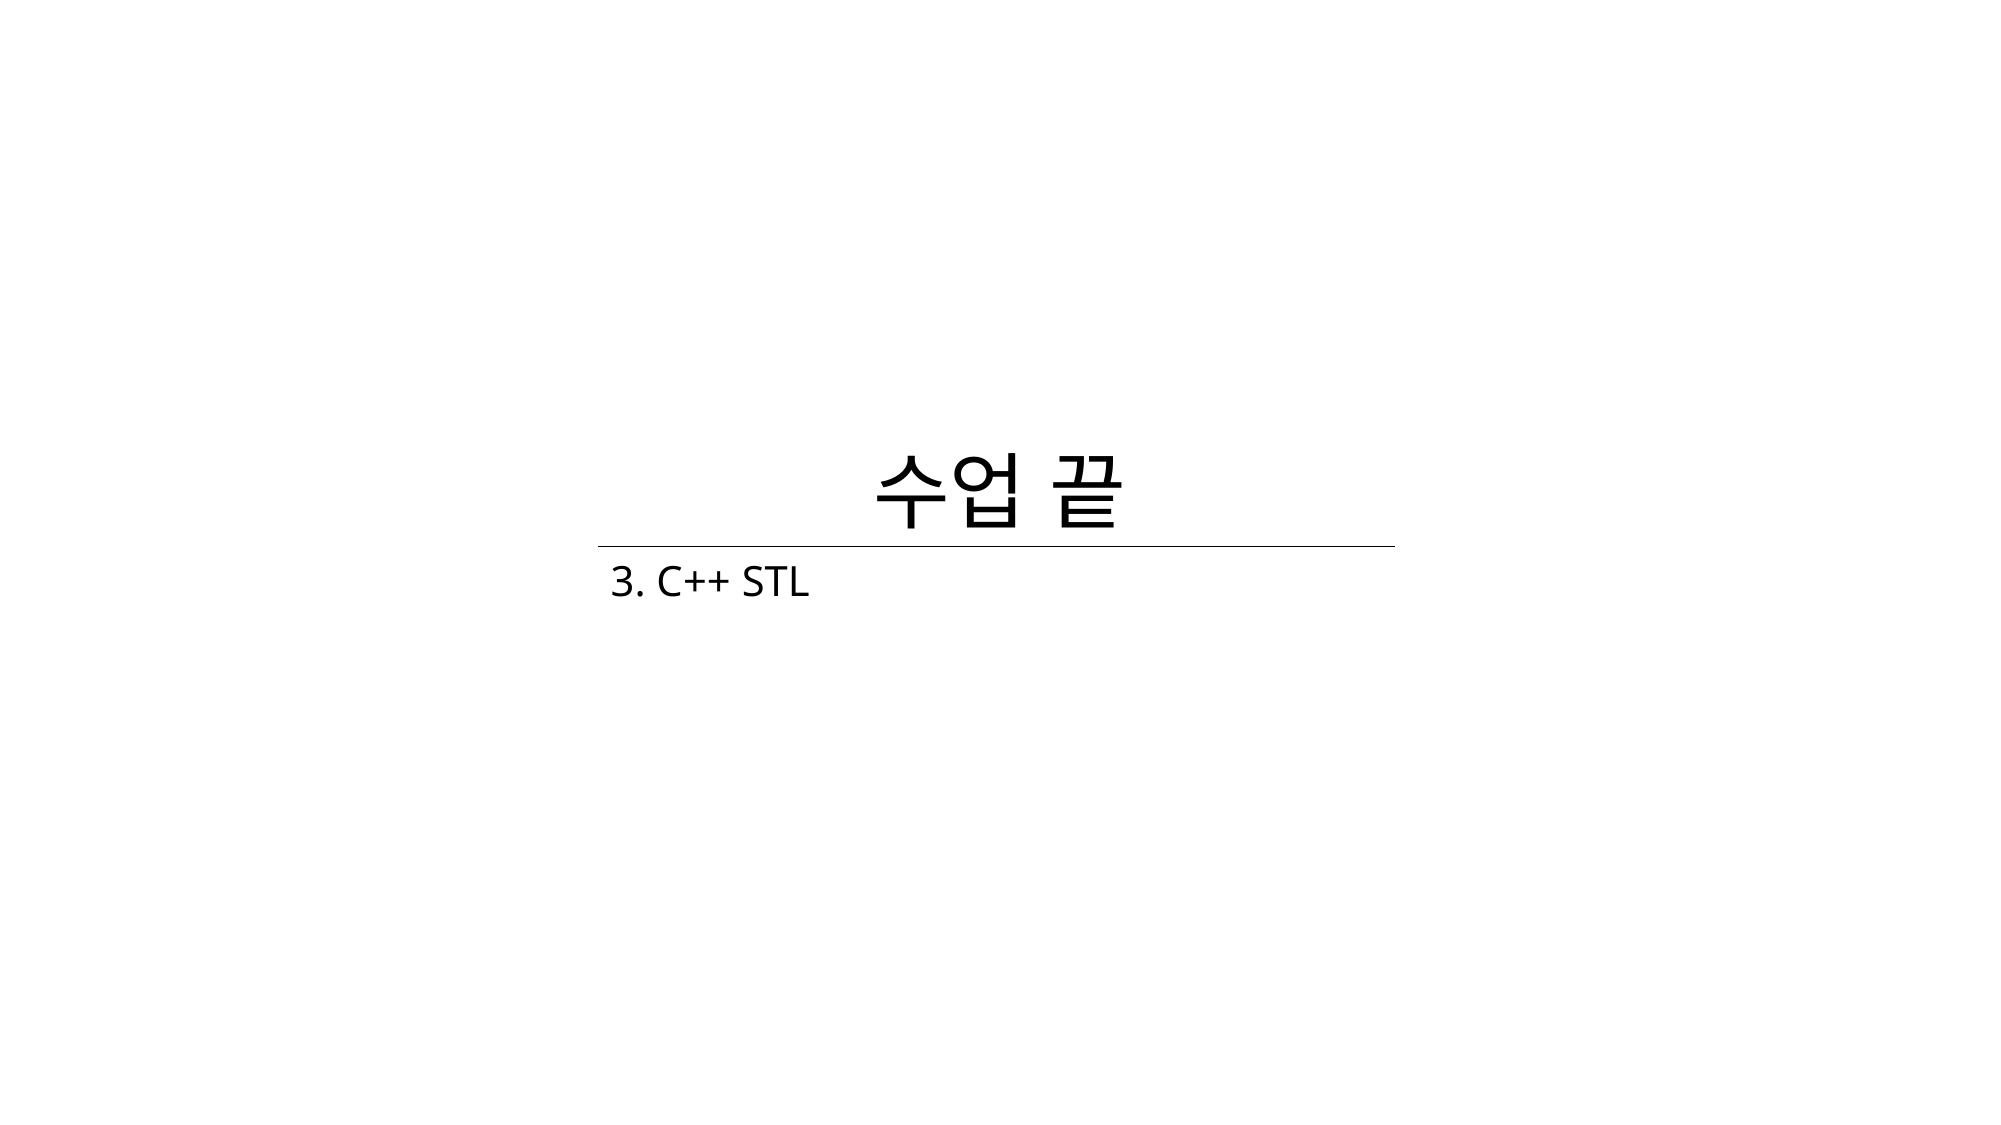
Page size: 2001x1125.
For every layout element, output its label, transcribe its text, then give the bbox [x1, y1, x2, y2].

text_box 수업 끝 [858, 431, 1142, 545]
text_box 3. C++ STL [595, 547, 826, 613]
